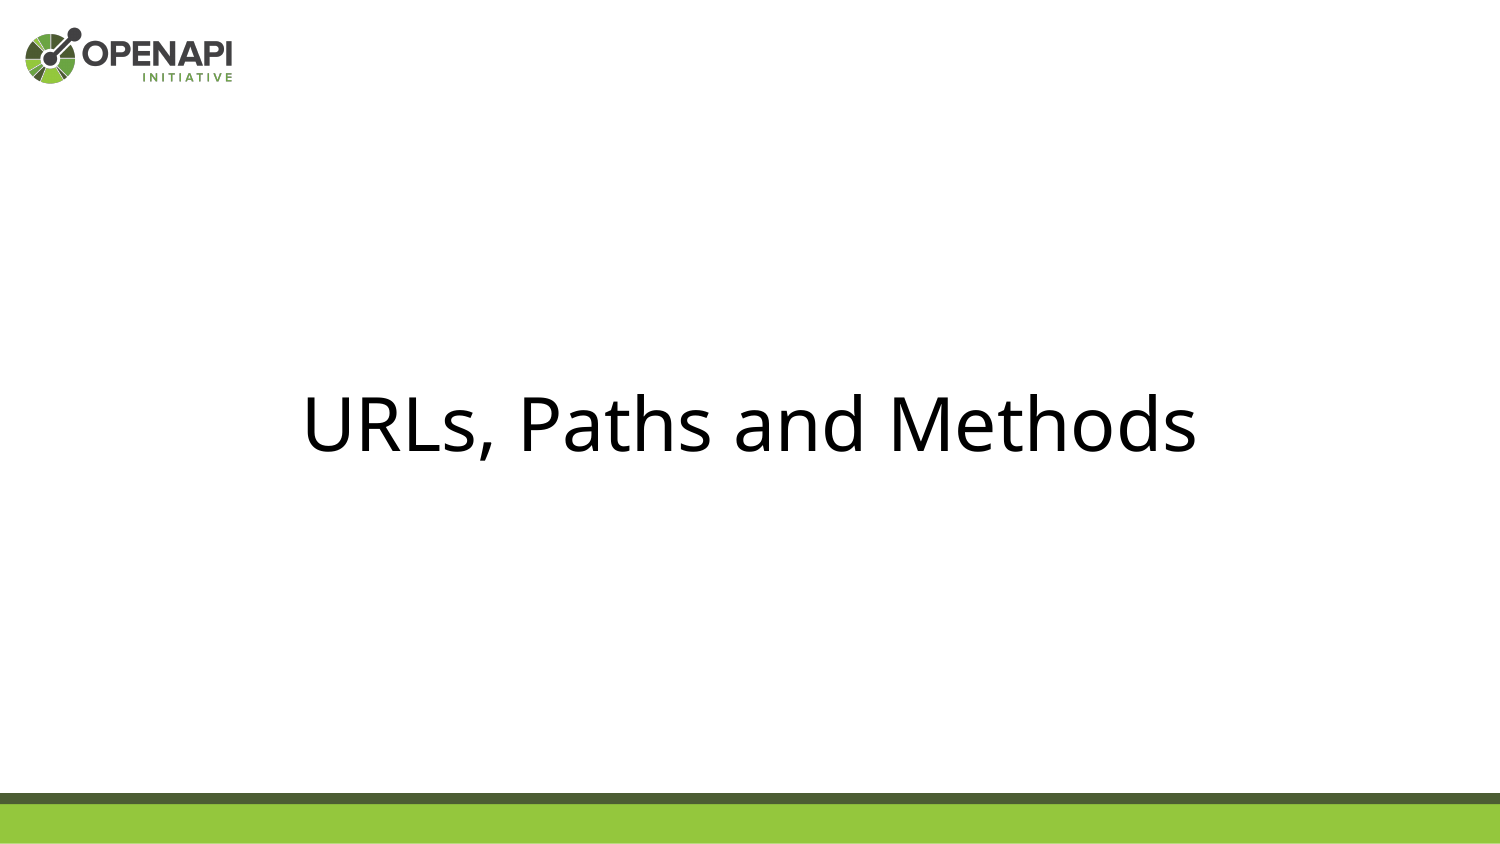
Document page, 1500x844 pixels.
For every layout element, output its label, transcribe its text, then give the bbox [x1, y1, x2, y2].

picture [21, 23, 236, 88]
title URLs, Paths and Methods [51, 352, 1449, 491]
